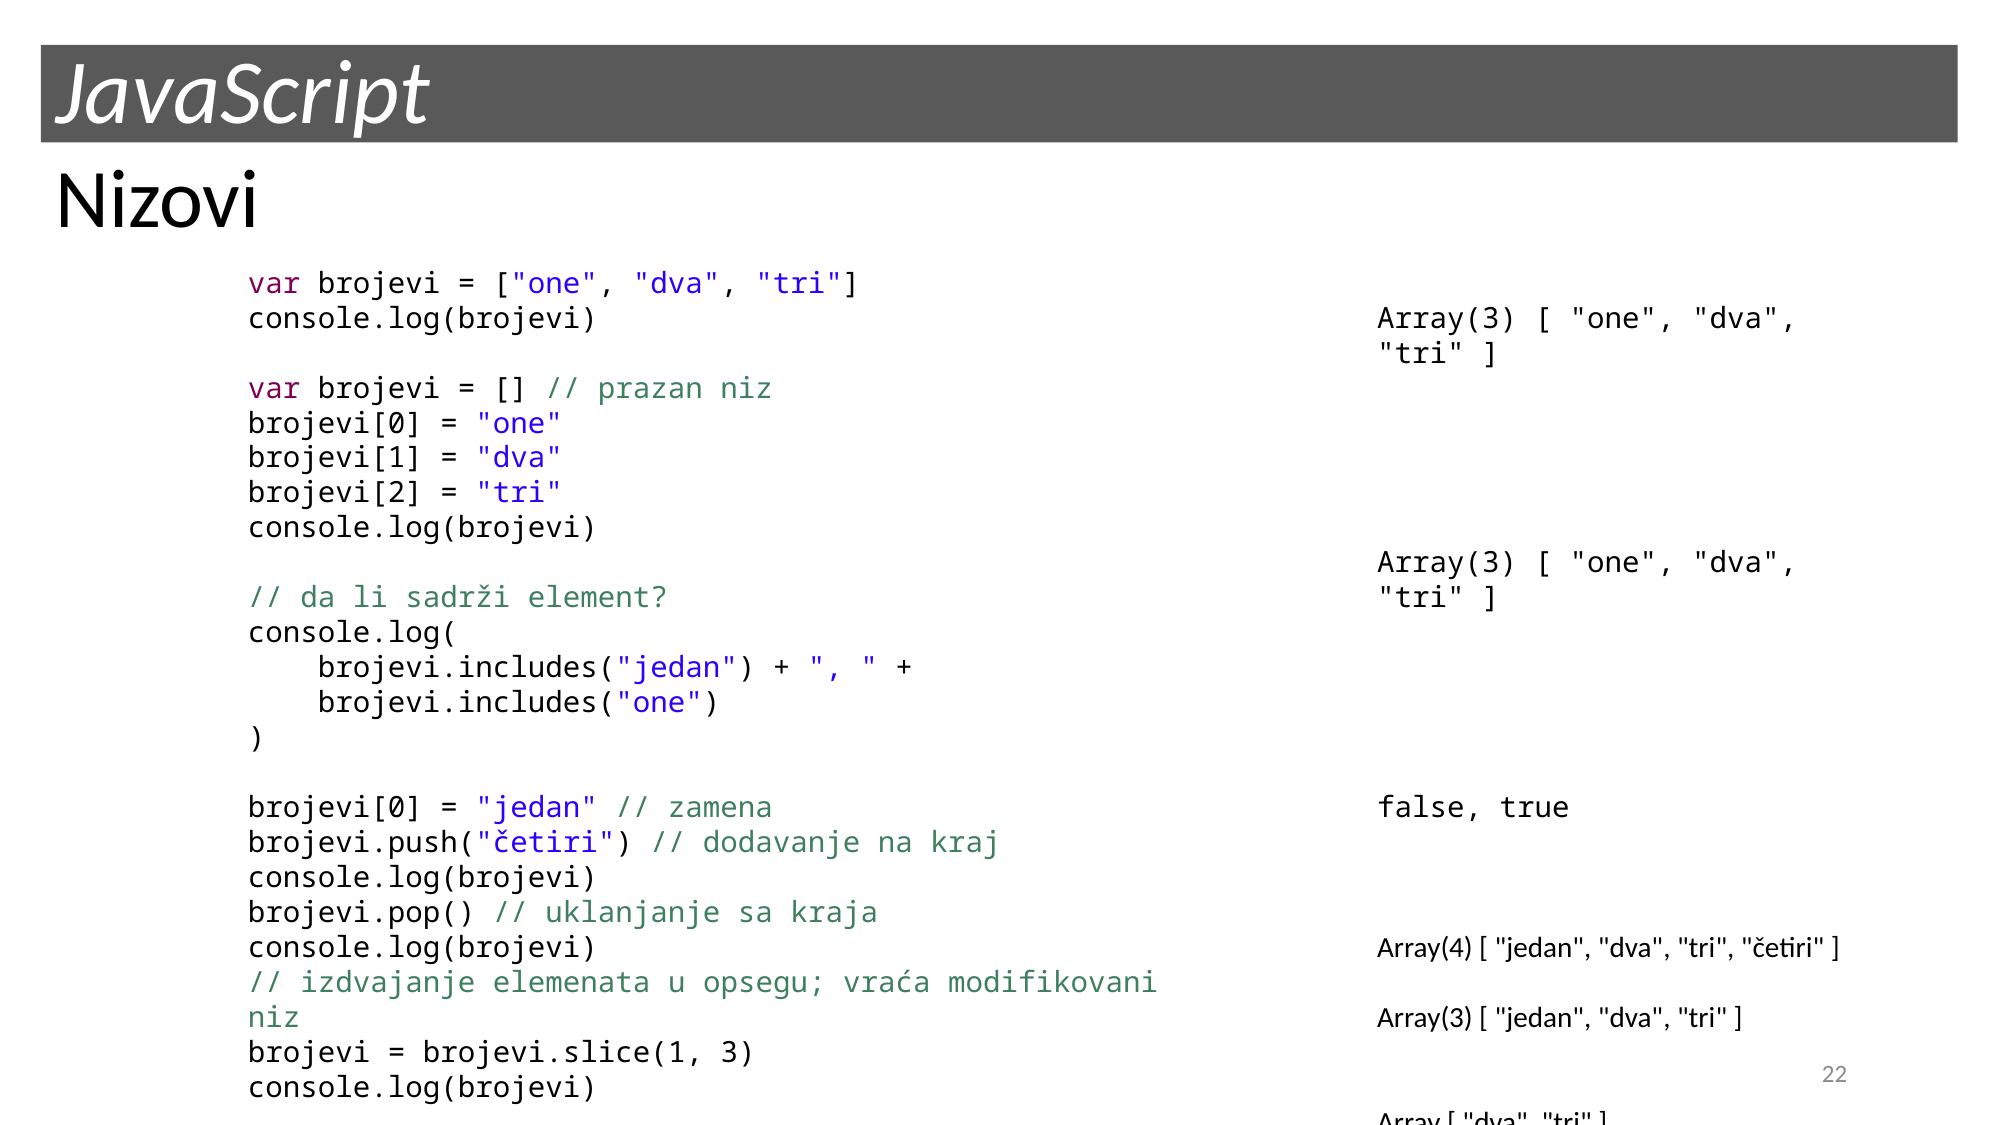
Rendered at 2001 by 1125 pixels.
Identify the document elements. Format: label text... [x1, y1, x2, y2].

text_box var brojevi = ["one", "dva", "tri"] console.log(brojevi) var brojevi = [] // prazan niz brojevi[0] = "one" brojevi[1] = "dva" brojevi[2] = "tri" console.log(brojevi) // da li sadrži element? console.log( brojevi.includes("jedan") + ", " + brojevi.includes("one") ) brojevi[0] = "jedan" // zamena brojevi.push("četiri") // dodavanje na kraj console.log(brojevi) brojevi.pop() // uklanjanje sa kraja console.log(brojevi) // izdvajanje elemenata u opsegu; vraća modifikovani niz brojevi = brojevi.slice(1, 3) console.log(brojevi) [233, 256, 1179, 1111]
title JavaScript [40, 44, 1958, 143]
text_box Nizovi [40, 157, 1958, 244]
text_box Array(3) [ "one", "dva", "tri" ] Array(3) [ "one", "dva", "tri" ] false, true Array(4) [ "jedan", "dva", "tri", "četiri" ] Array(3) [ "jedan", "dva", "tri" ] Array [ "dva", "tri" ] [1362, 256, 1913, 1125]
